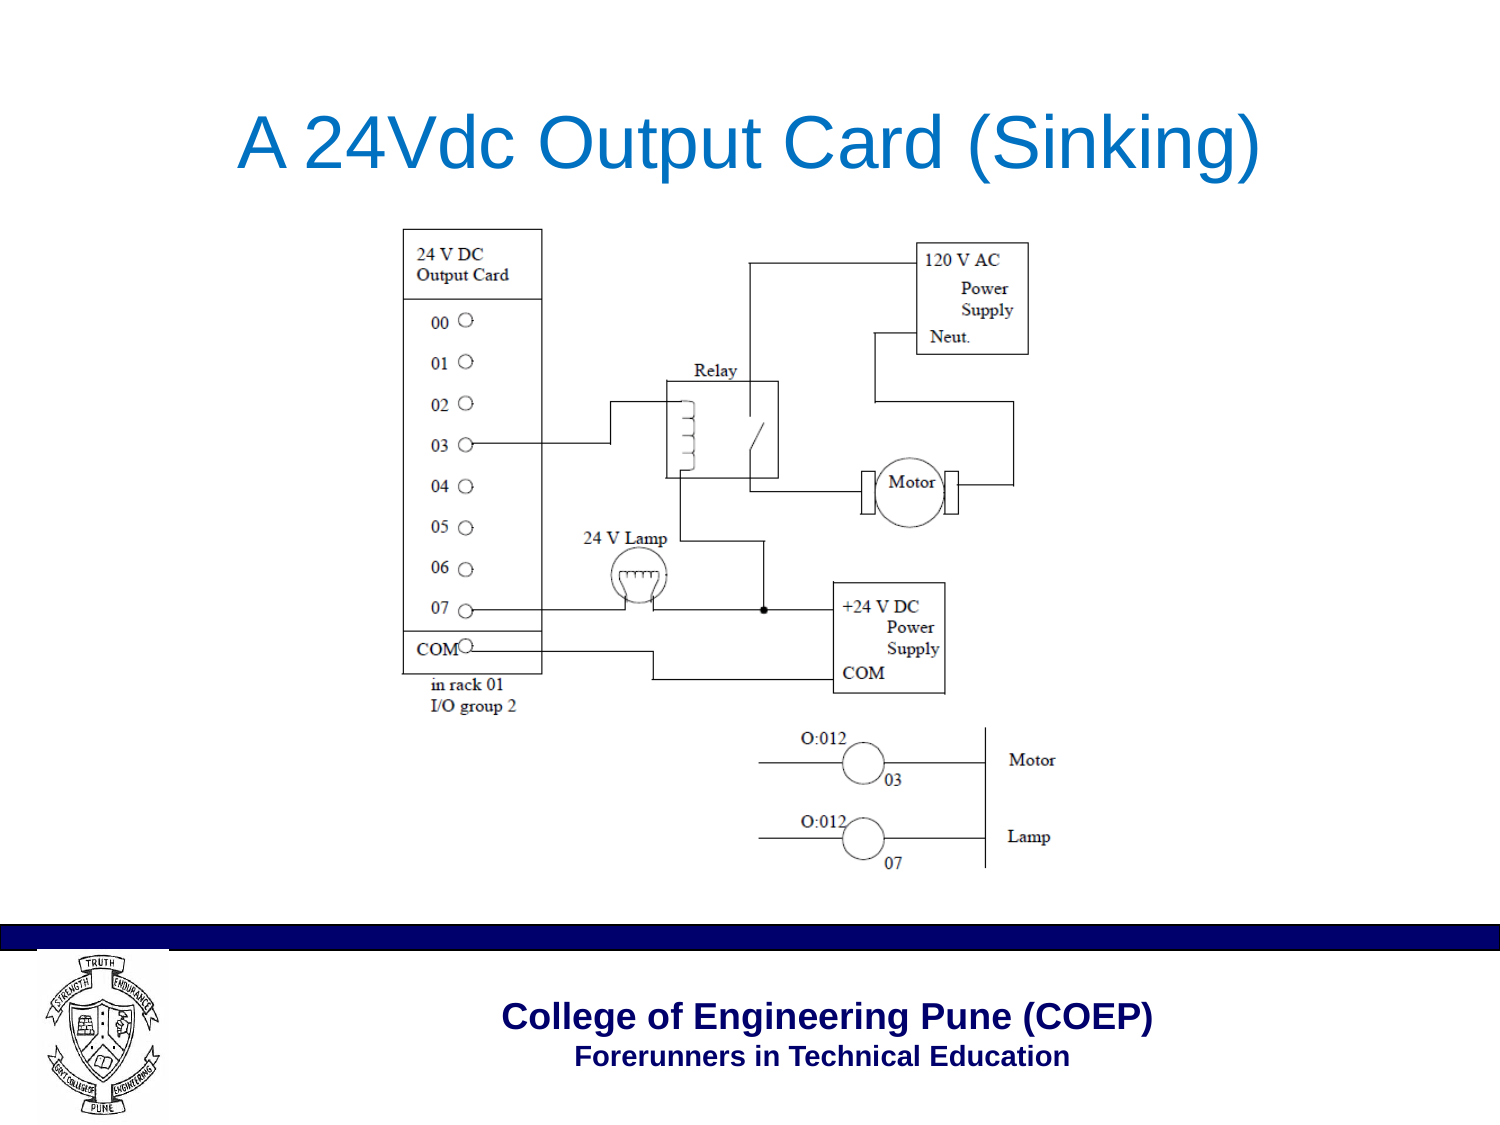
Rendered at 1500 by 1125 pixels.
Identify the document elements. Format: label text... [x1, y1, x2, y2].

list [395, 221, 1066, 904]
title A 24Vdc Output Card (Sinking) [74, 44, 1426, 233]
